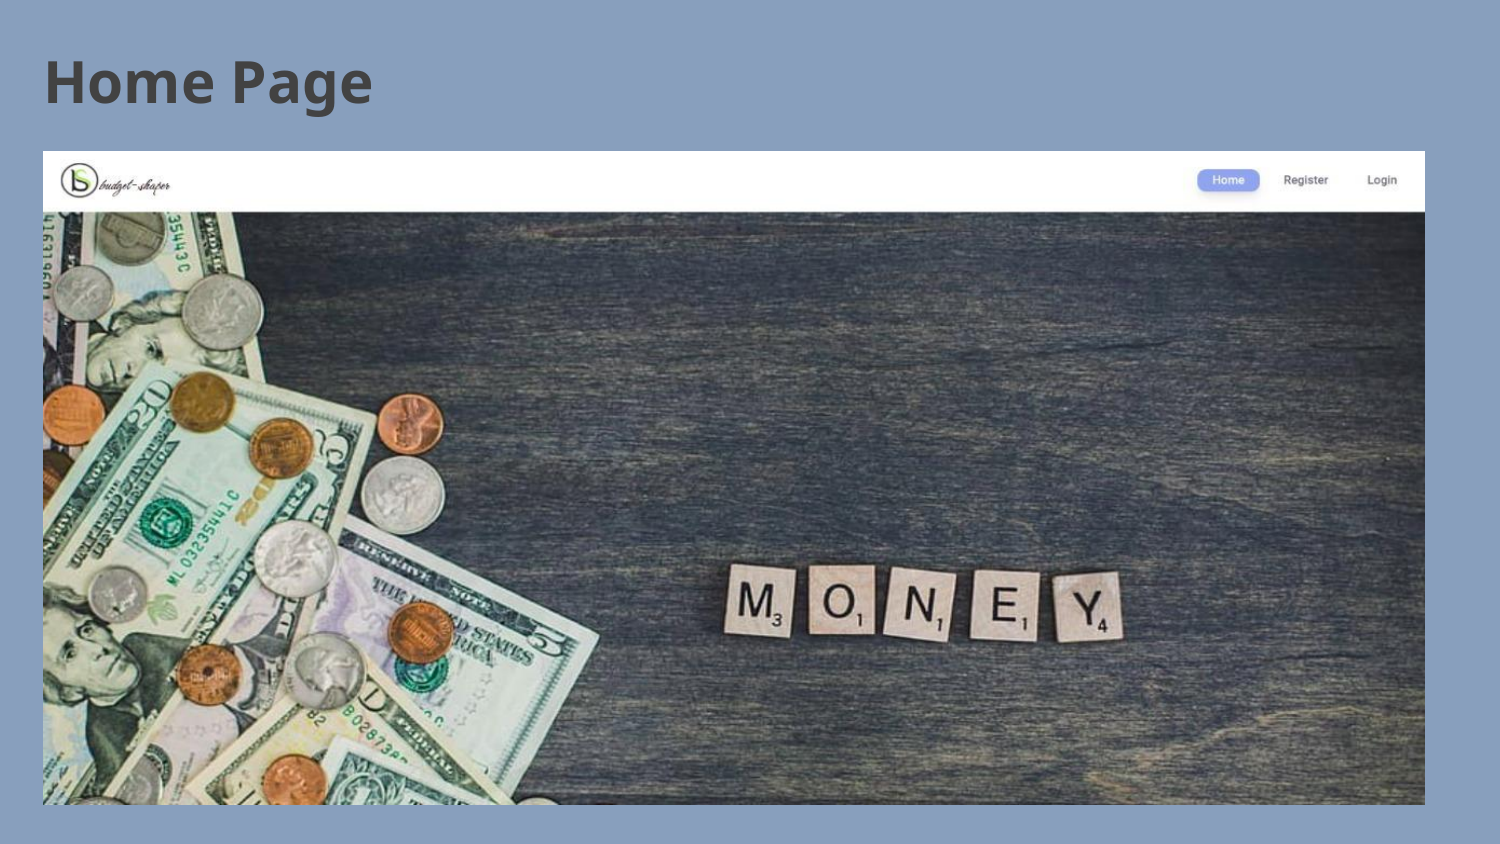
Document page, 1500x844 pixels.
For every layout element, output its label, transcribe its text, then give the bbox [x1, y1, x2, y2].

title Home Page [28, 26, 1073, 333]
picture [42, 151, 1425, 805]
